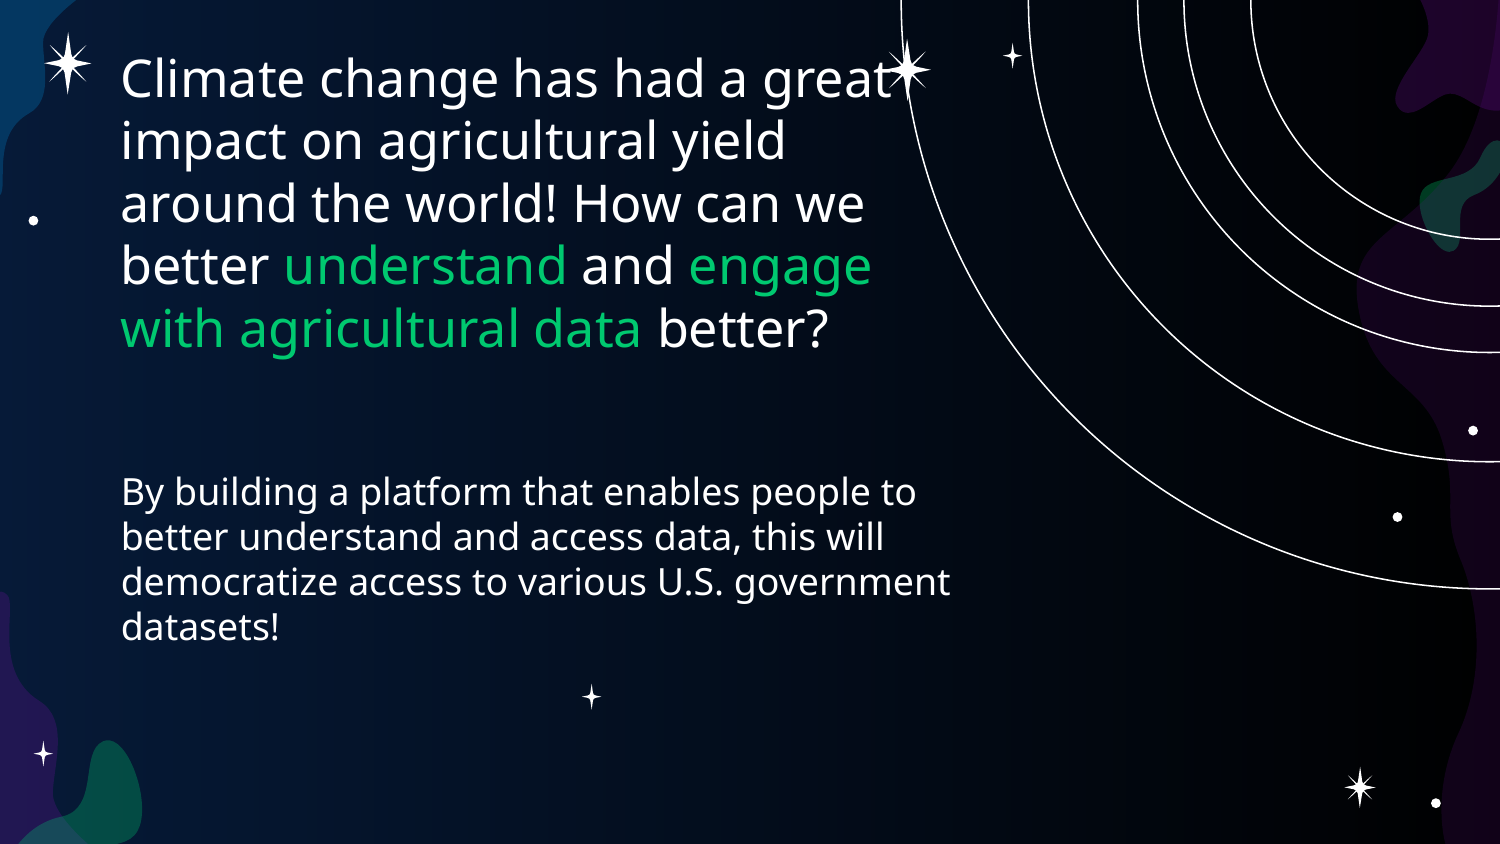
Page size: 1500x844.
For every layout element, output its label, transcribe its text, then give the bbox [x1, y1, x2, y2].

text_box [581, 683, 602, 710]
subtitle By building a platform that enables people to better understand and access data, this will democratize access to various U.S. government datasets! [105, 453, 1008, 625]
title Climate change has had a great impact on agricultural yield around the world! How can we better understand and engage with agricultural data better? [105, 30, 962, 197]
